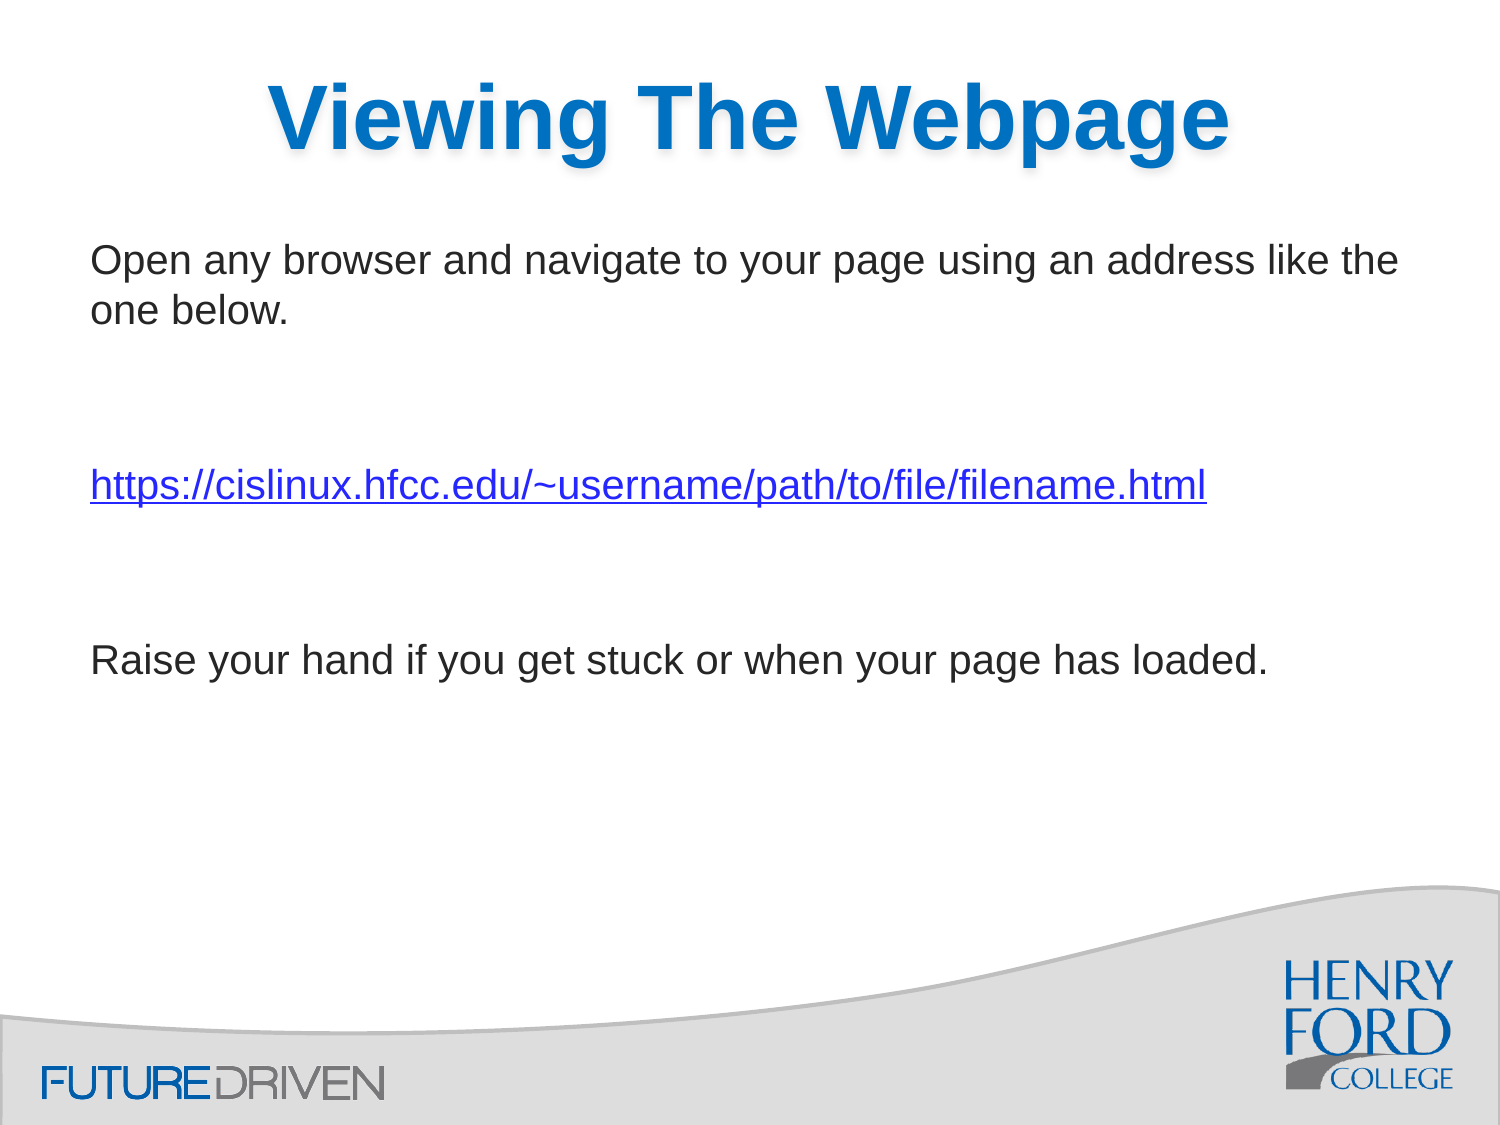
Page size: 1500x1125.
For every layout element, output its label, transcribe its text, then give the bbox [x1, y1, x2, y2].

picture [37, 1062, 388, 1103]
list Open any browser and navigate to your page using an address like the one below. https://cislinux.hfcc.edu/~username/path/to/file/filename.html Raise your hand if you get stuck or when your page has loaded. [75, 224, 1425, 875]
title Viewing The Webpage [75, 50, 1425, 177]
picture [1275, 949, 1463, 1099]
